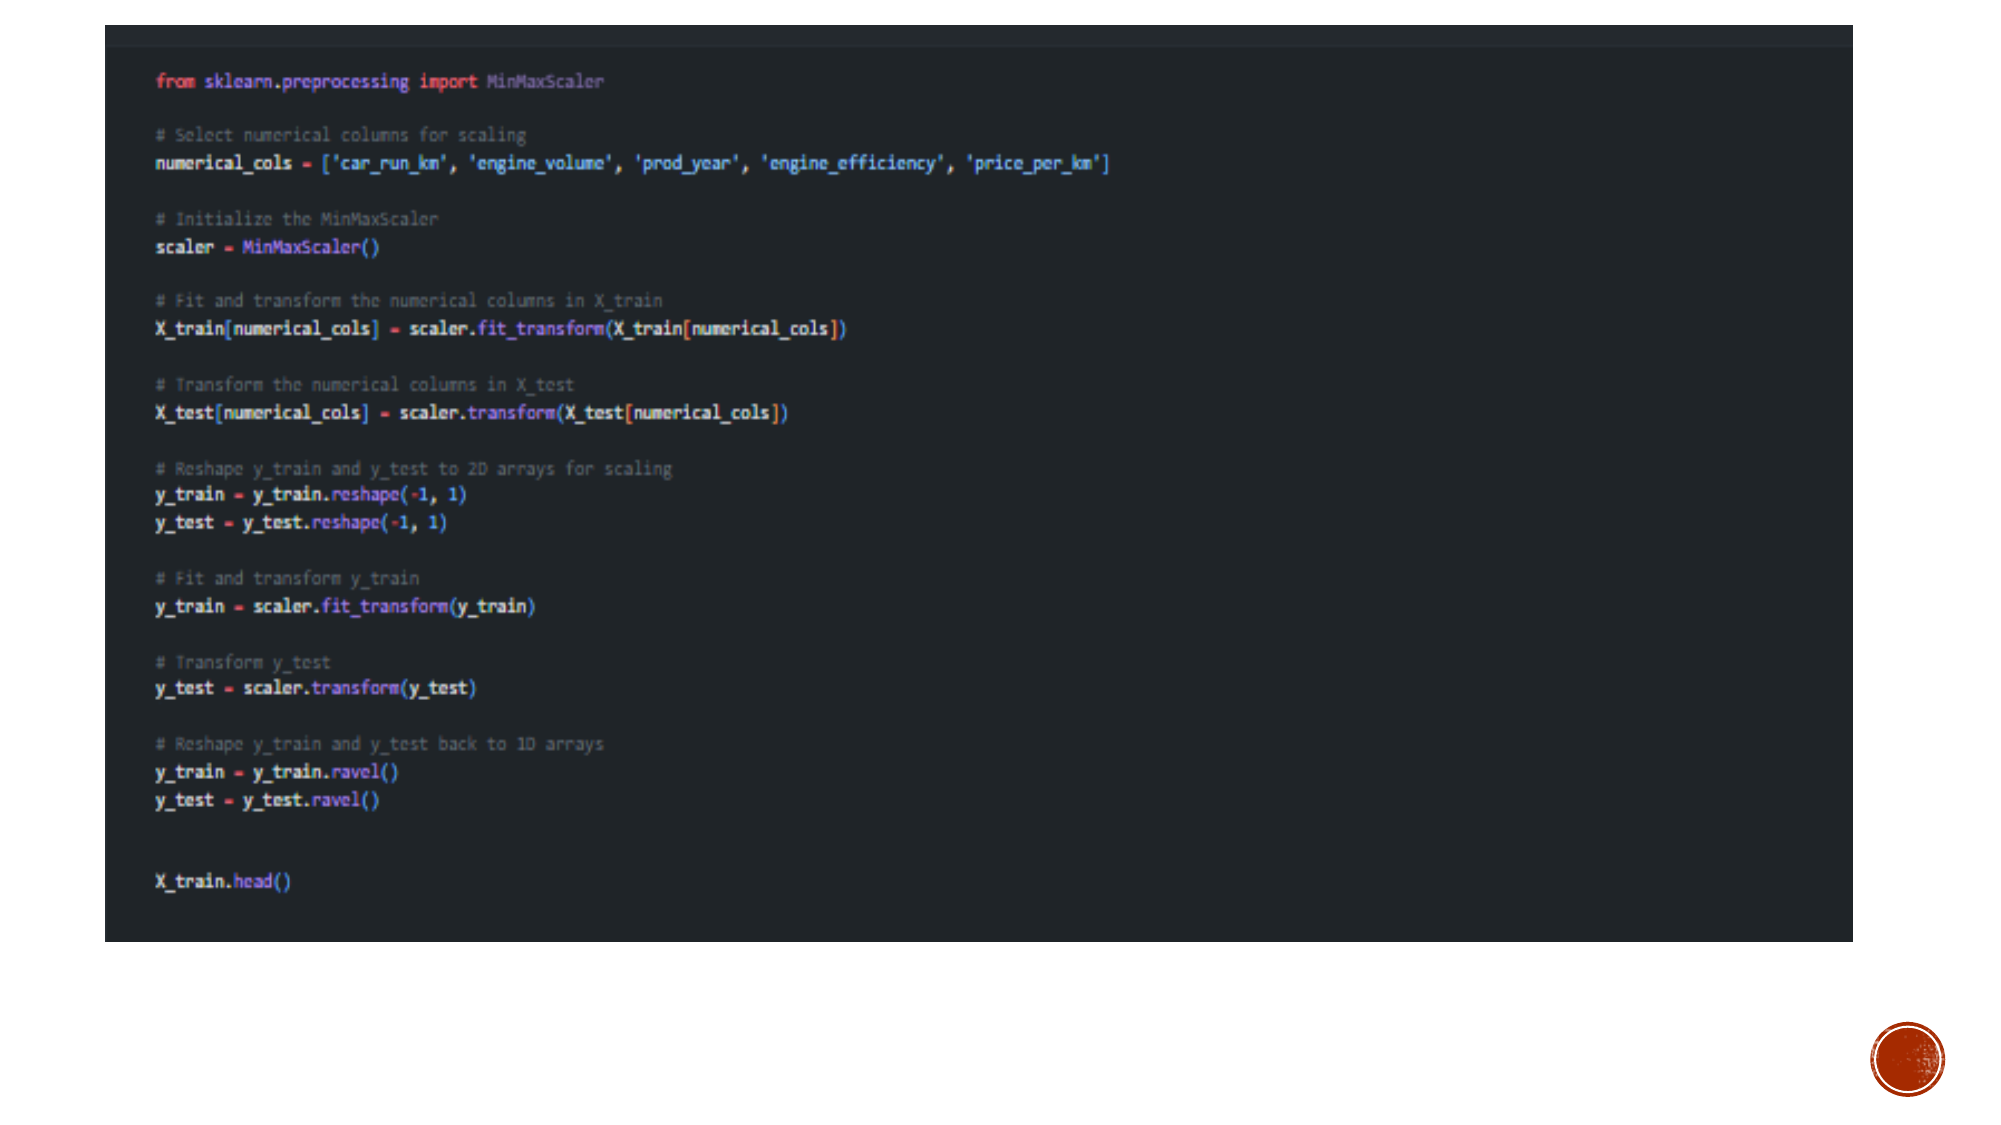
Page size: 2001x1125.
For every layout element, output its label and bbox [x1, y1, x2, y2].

picture [105, 25, 1853, 942]
